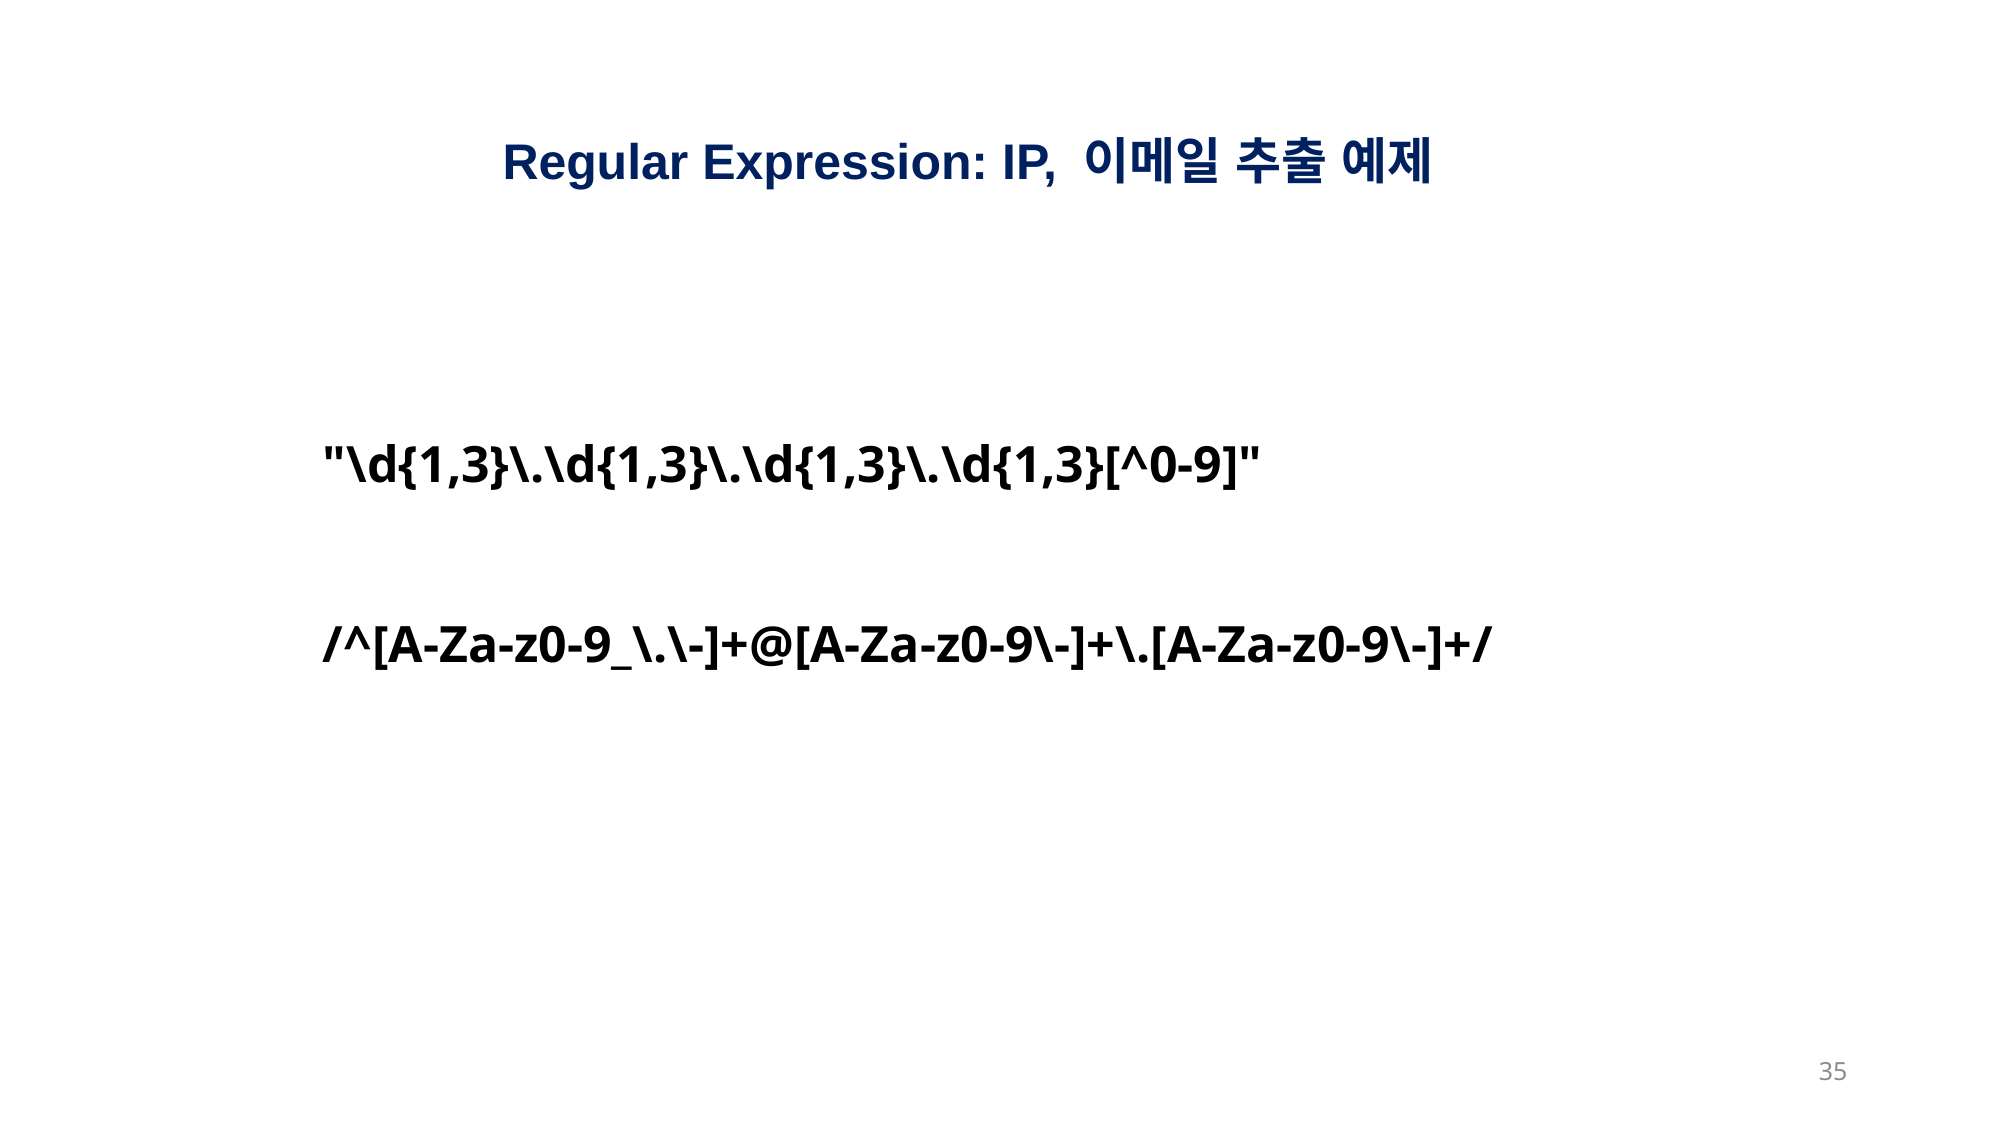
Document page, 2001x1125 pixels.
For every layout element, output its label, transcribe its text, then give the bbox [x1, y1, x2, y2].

slide_number 35 [1412, 1042, 1863, 1103]
text_box Regular Expression: IP, 이메일 추출 예제 [487, 122, 1540, 197]
text_box "\d{1,3}\.\d{1,3}\.\d{1,3}\.\d{1,3}[^0-9]" /^[A-Za-z0-9_\.\-]+@[A-Za-z0-9\-]+\.[A-Za-z0-9\-]+/ [322, 432, 1493, 733]
